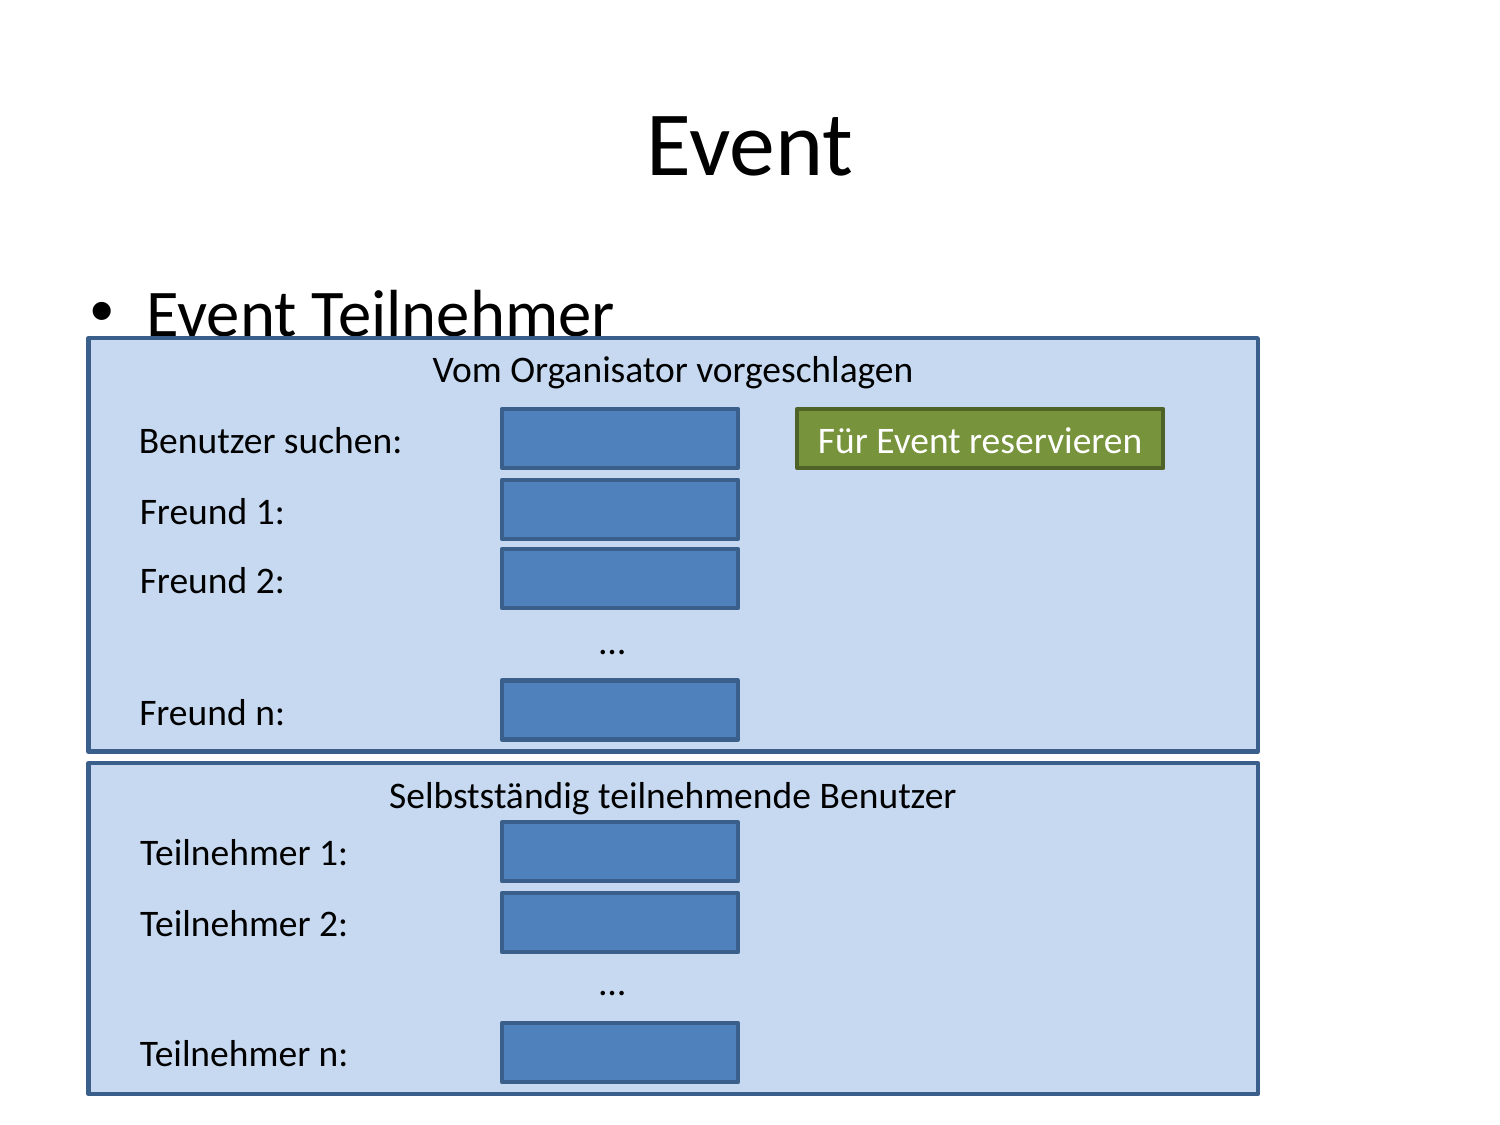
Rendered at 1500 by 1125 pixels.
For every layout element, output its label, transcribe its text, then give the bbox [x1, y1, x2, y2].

text_box [500, 1021, 740, 1084]
text_box … [584, 609, 643, 670]
text_box Freund 2: [125, 549, 301, 609]
text_box Benutzer suchen: [123, 408, 422, 469]
text_box Teilnehmer 1: [125, 820, 364, 881]
text_box Teilnehmer n: [125, 1021, 364, 1082]
text_box [500, 820, 740, 883]
title Event [75, 45, 1425, 233]
text_box … [584, 950, 643, 1011]
list Event Teilnehmer [75, 262, 1459, 1005]
text_box Selbstständig teilnehmende Benutzer [86, 1005, 1260, 1096]
text_box [500, 678, 740, 742]
text_box Freund n: [124, 680, 301, 741]
text_box [500, 891, 740, 954]
text_box [500, 547, 740, 610]
text_box Teilnehmer 2: [125, 891, 364, 952]
text_box [500, 478, 740, 541]
text_box Für Event reservieren [795, 407, 1165, 470]
text_box Freund 1: [125, 479, 301, 540]
text_box [500, 407, 740, 470]
text_box Vom Organisator vorgeschlagen [86, 336, 1260, 754]
